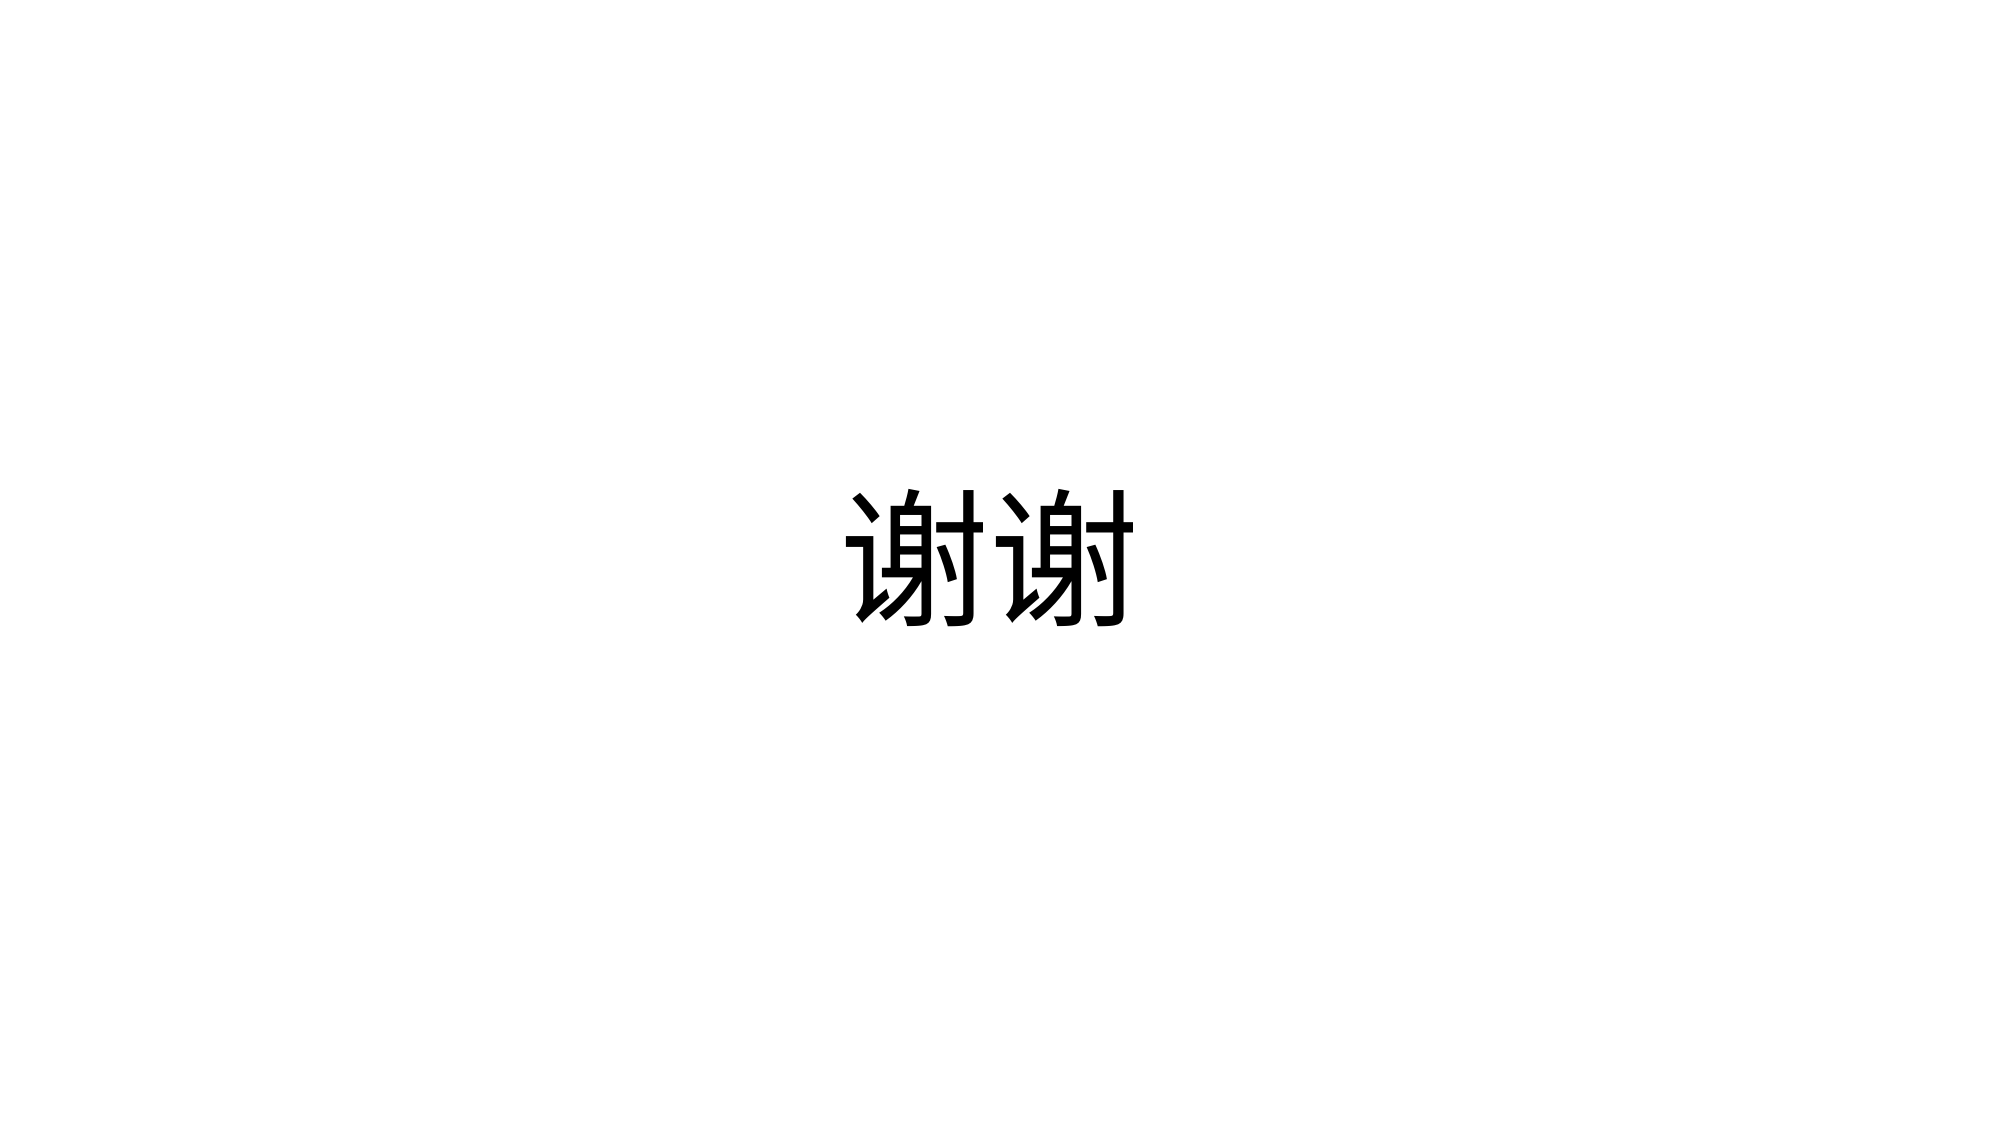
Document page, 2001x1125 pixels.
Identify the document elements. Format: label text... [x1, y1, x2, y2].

text_box 谢谢 [204, 477, 1774, 1012]
